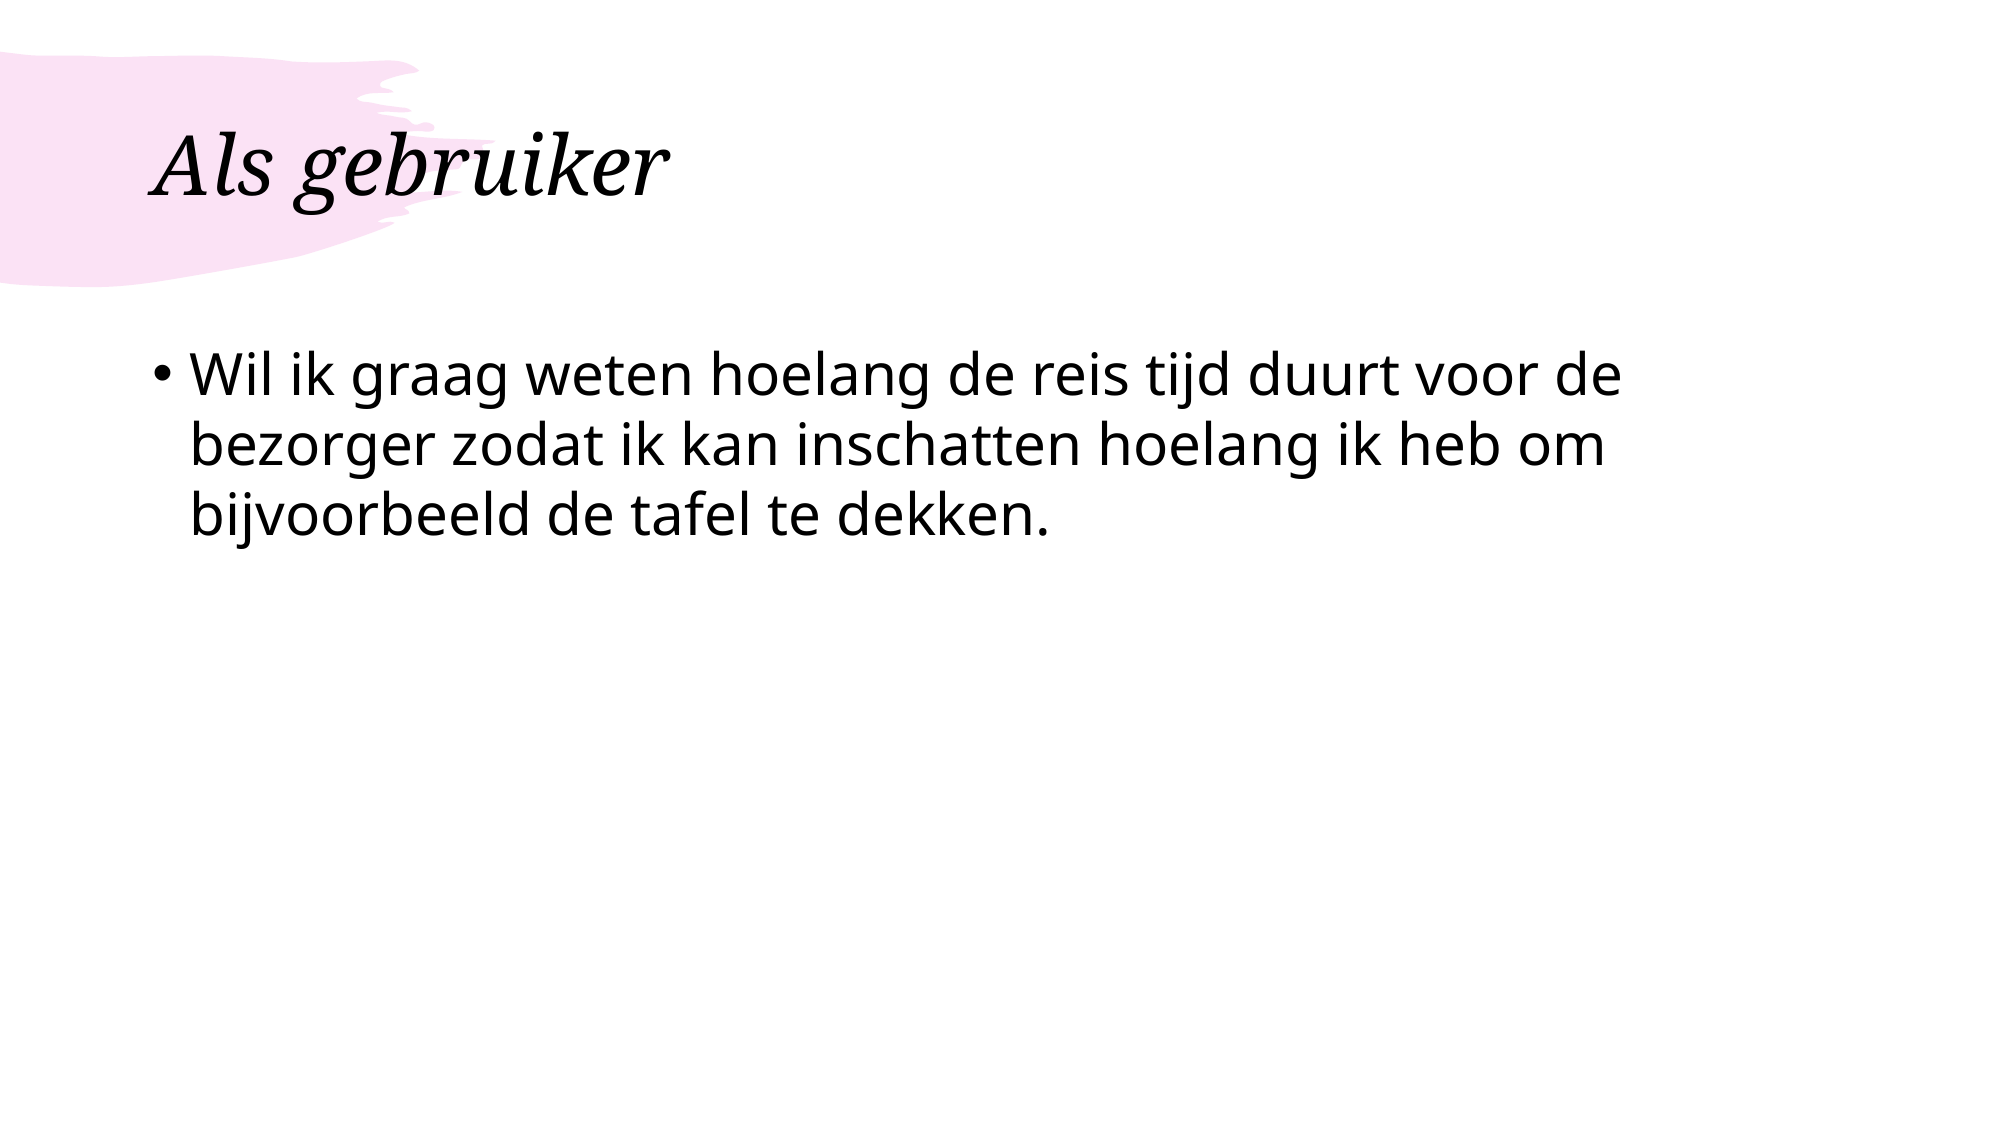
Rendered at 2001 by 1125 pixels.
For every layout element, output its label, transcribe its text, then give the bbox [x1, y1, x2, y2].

list Wil ik graag weten hoelang de reis tijd duurt voor de bezorger zodat ik kan inschatten hoelang ik heb om bijvoorbeeld de tafel te dekken. [137, 329, 1863, 1013]
title Als gebruiker [137, 59, 1863, 278]
